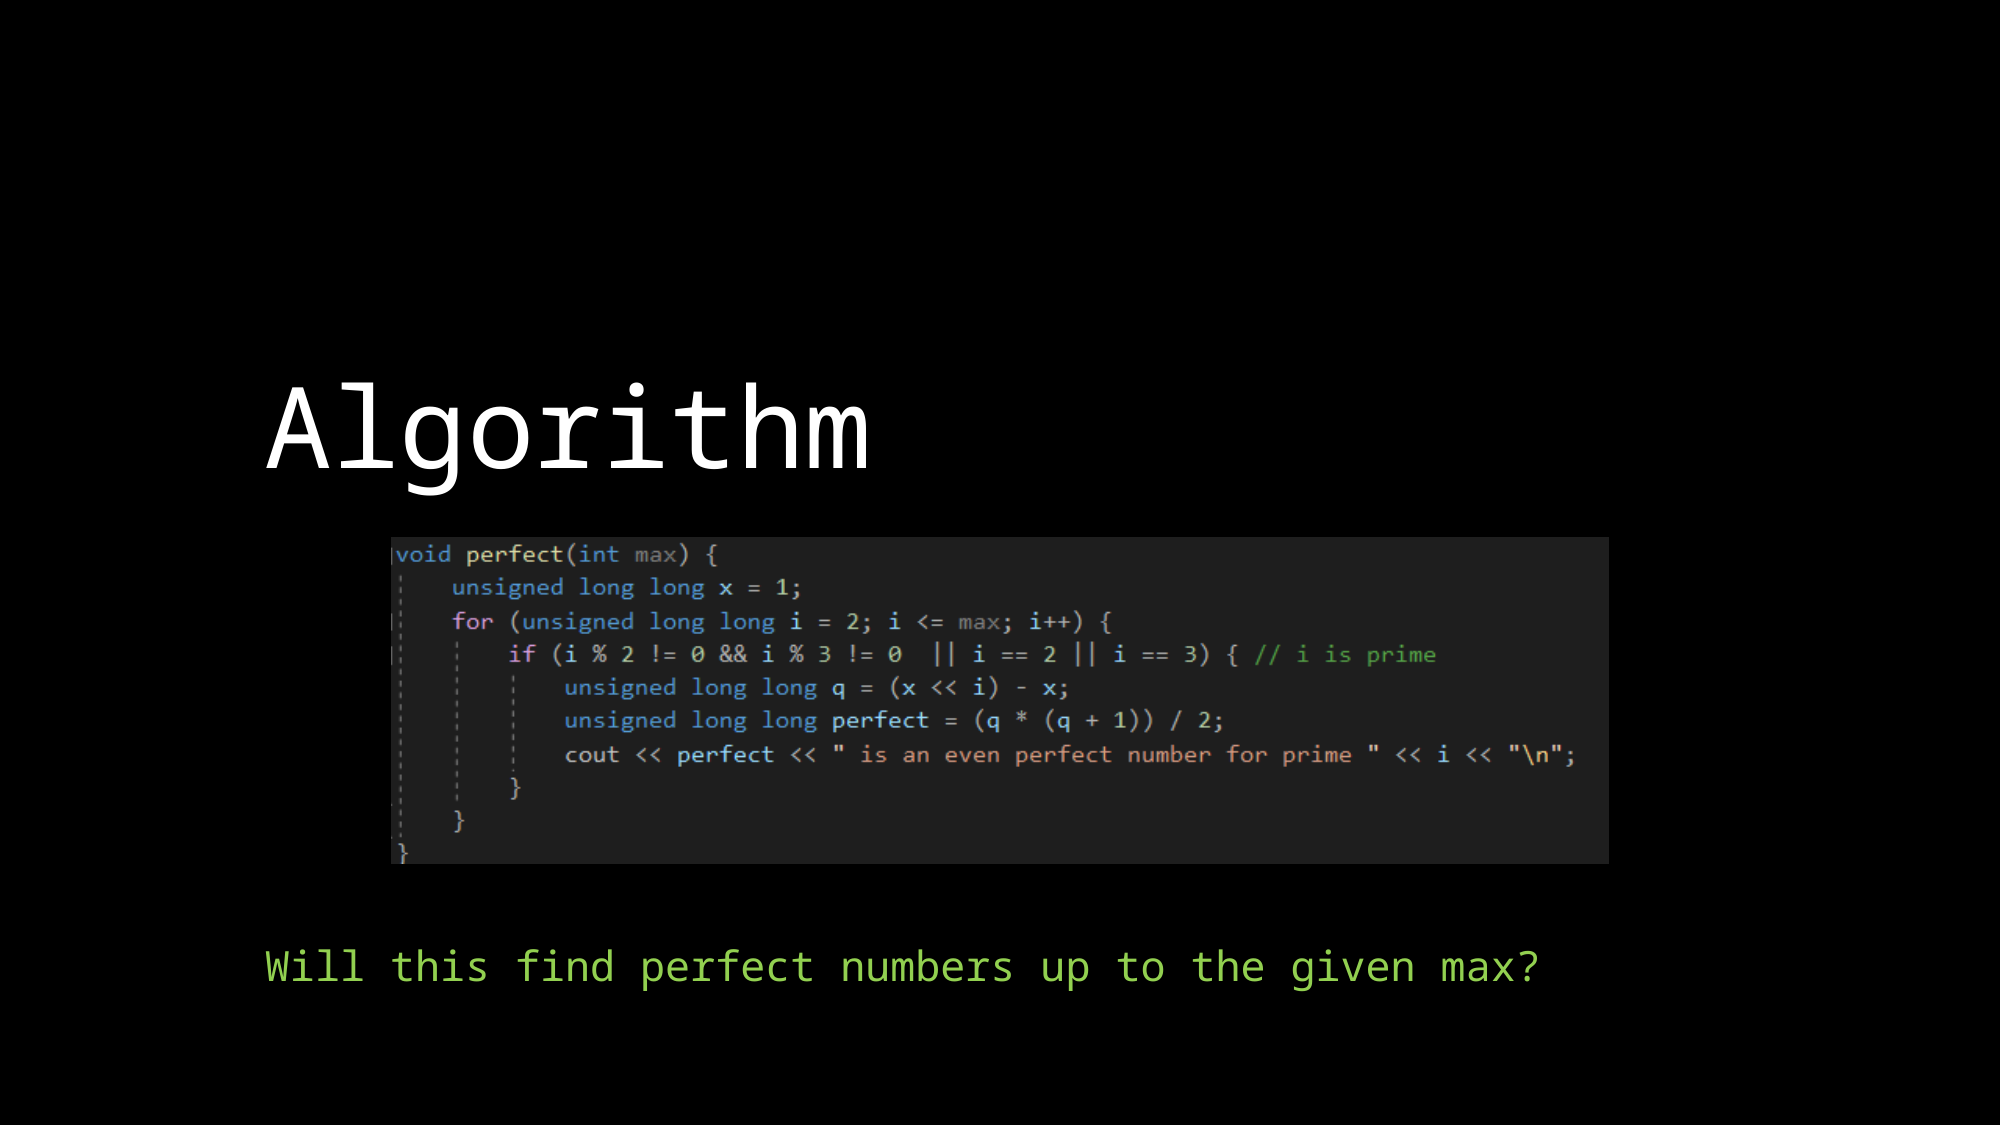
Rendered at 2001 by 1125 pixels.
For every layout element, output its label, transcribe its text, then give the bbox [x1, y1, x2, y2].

picture [391, 537, 1609, 865]
title Algorithm [249, 50, 1750, 500]
list Will this find perfect numbers up to the given max? [249, 752, 1750, 1000]
